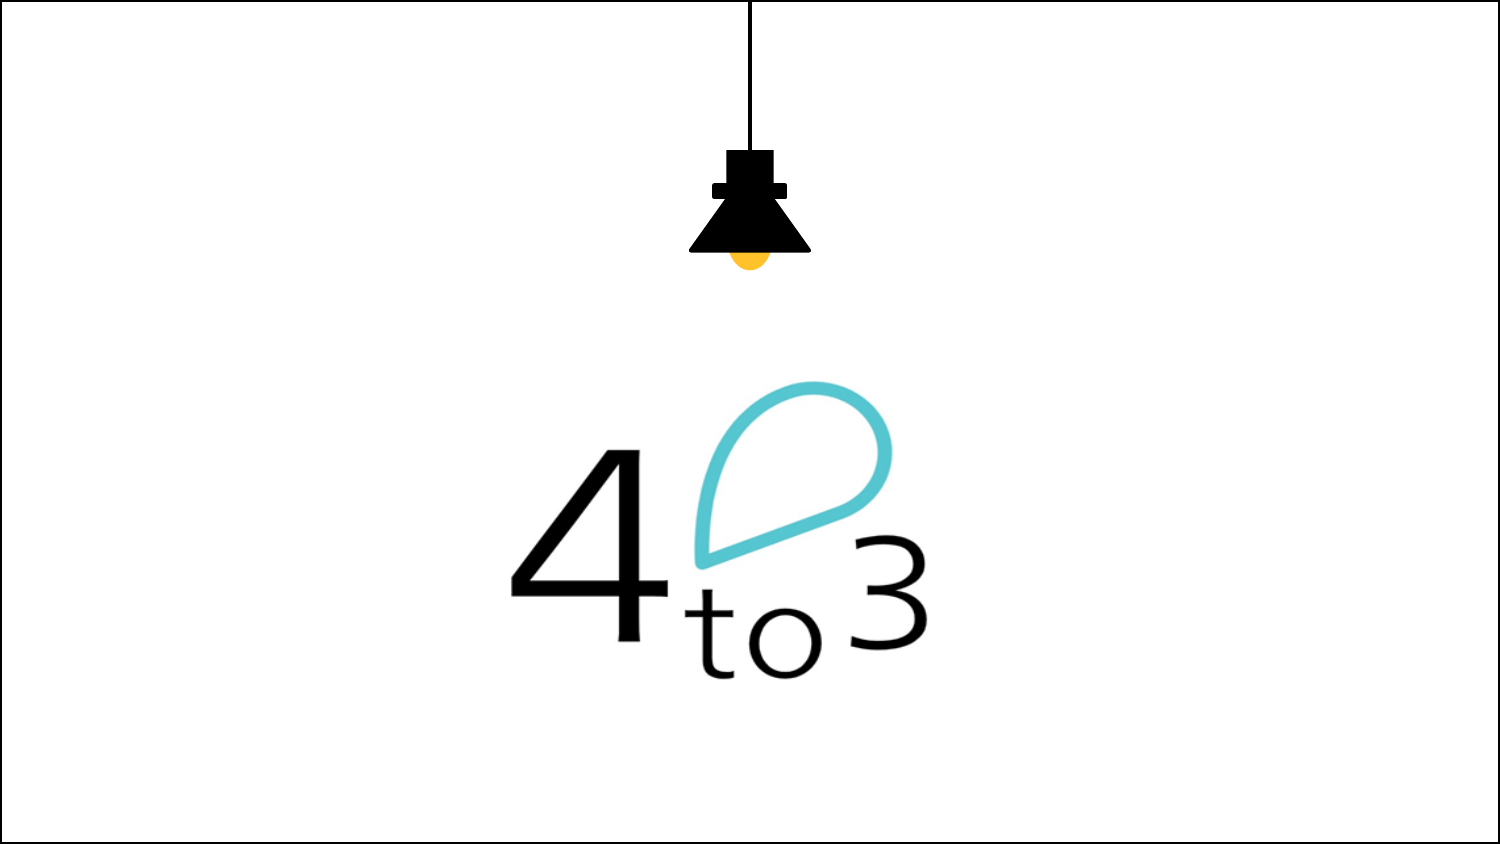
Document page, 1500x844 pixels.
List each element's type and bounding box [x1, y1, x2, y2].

text_box [0, 0, 1500, 844]
picture [377, 300, 1123, 753]
